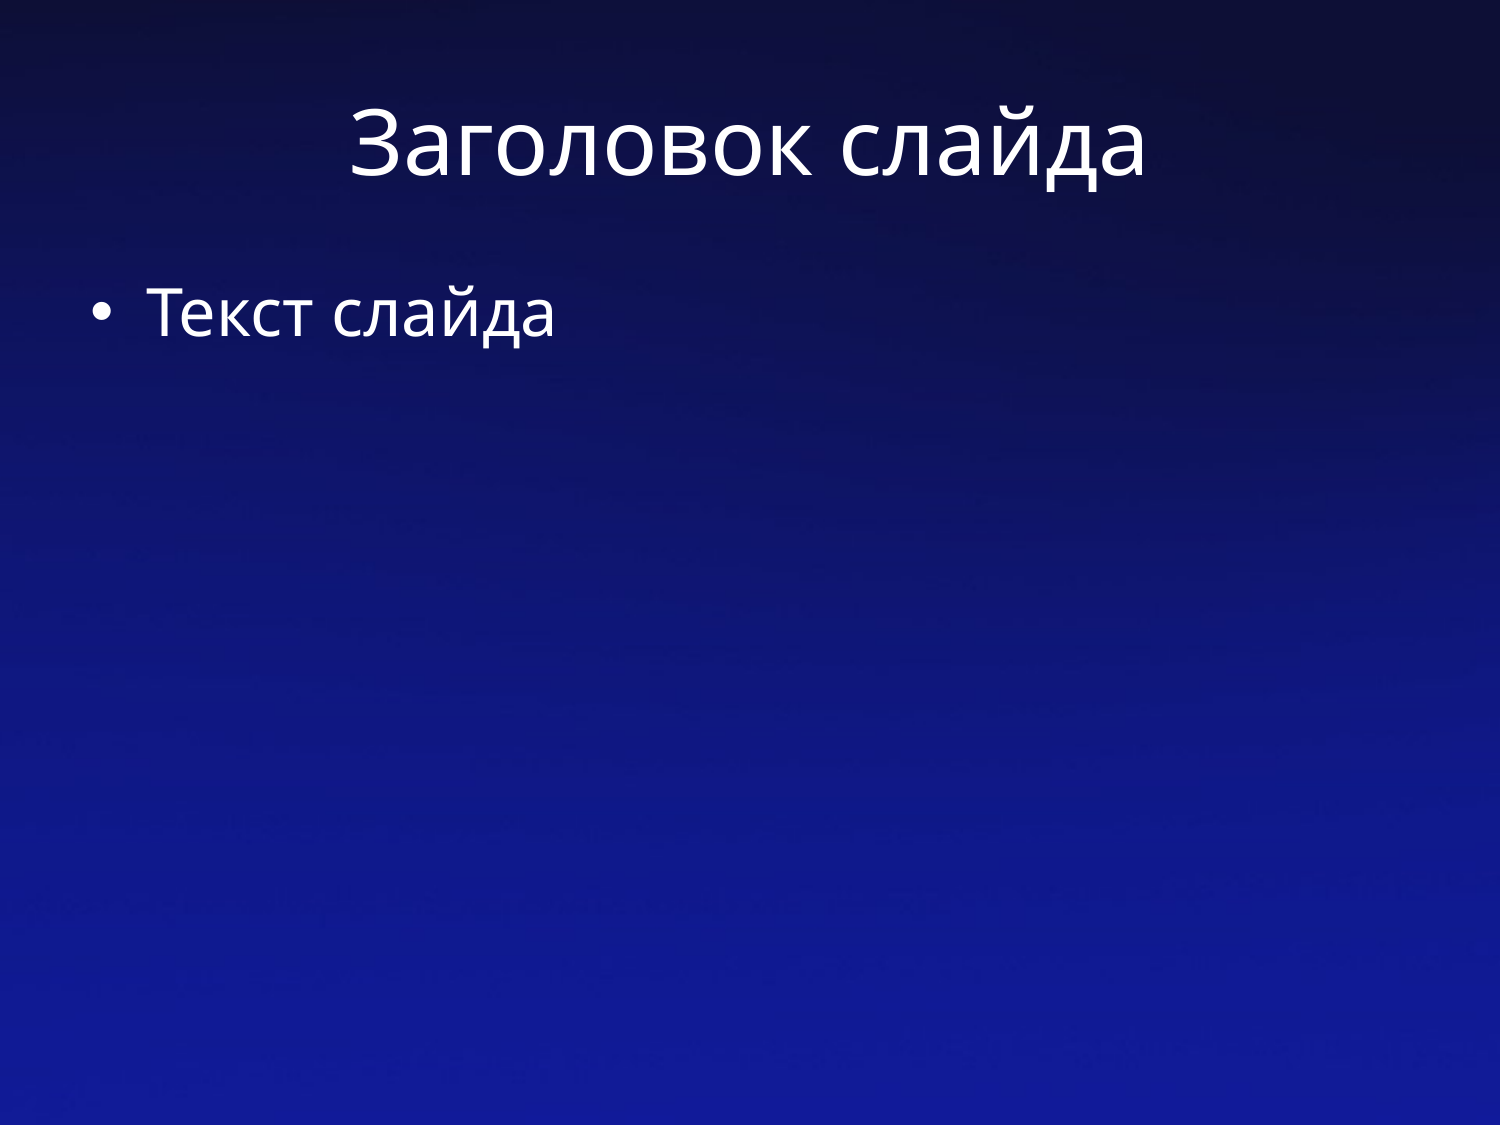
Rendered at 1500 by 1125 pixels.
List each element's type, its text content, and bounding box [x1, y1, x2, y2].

picture [0, 0, 1500, 1125]
title Заголовок слайда [75, 45, 1425, 233]
list Текст слайда [75, 262, 1425, 1005]
